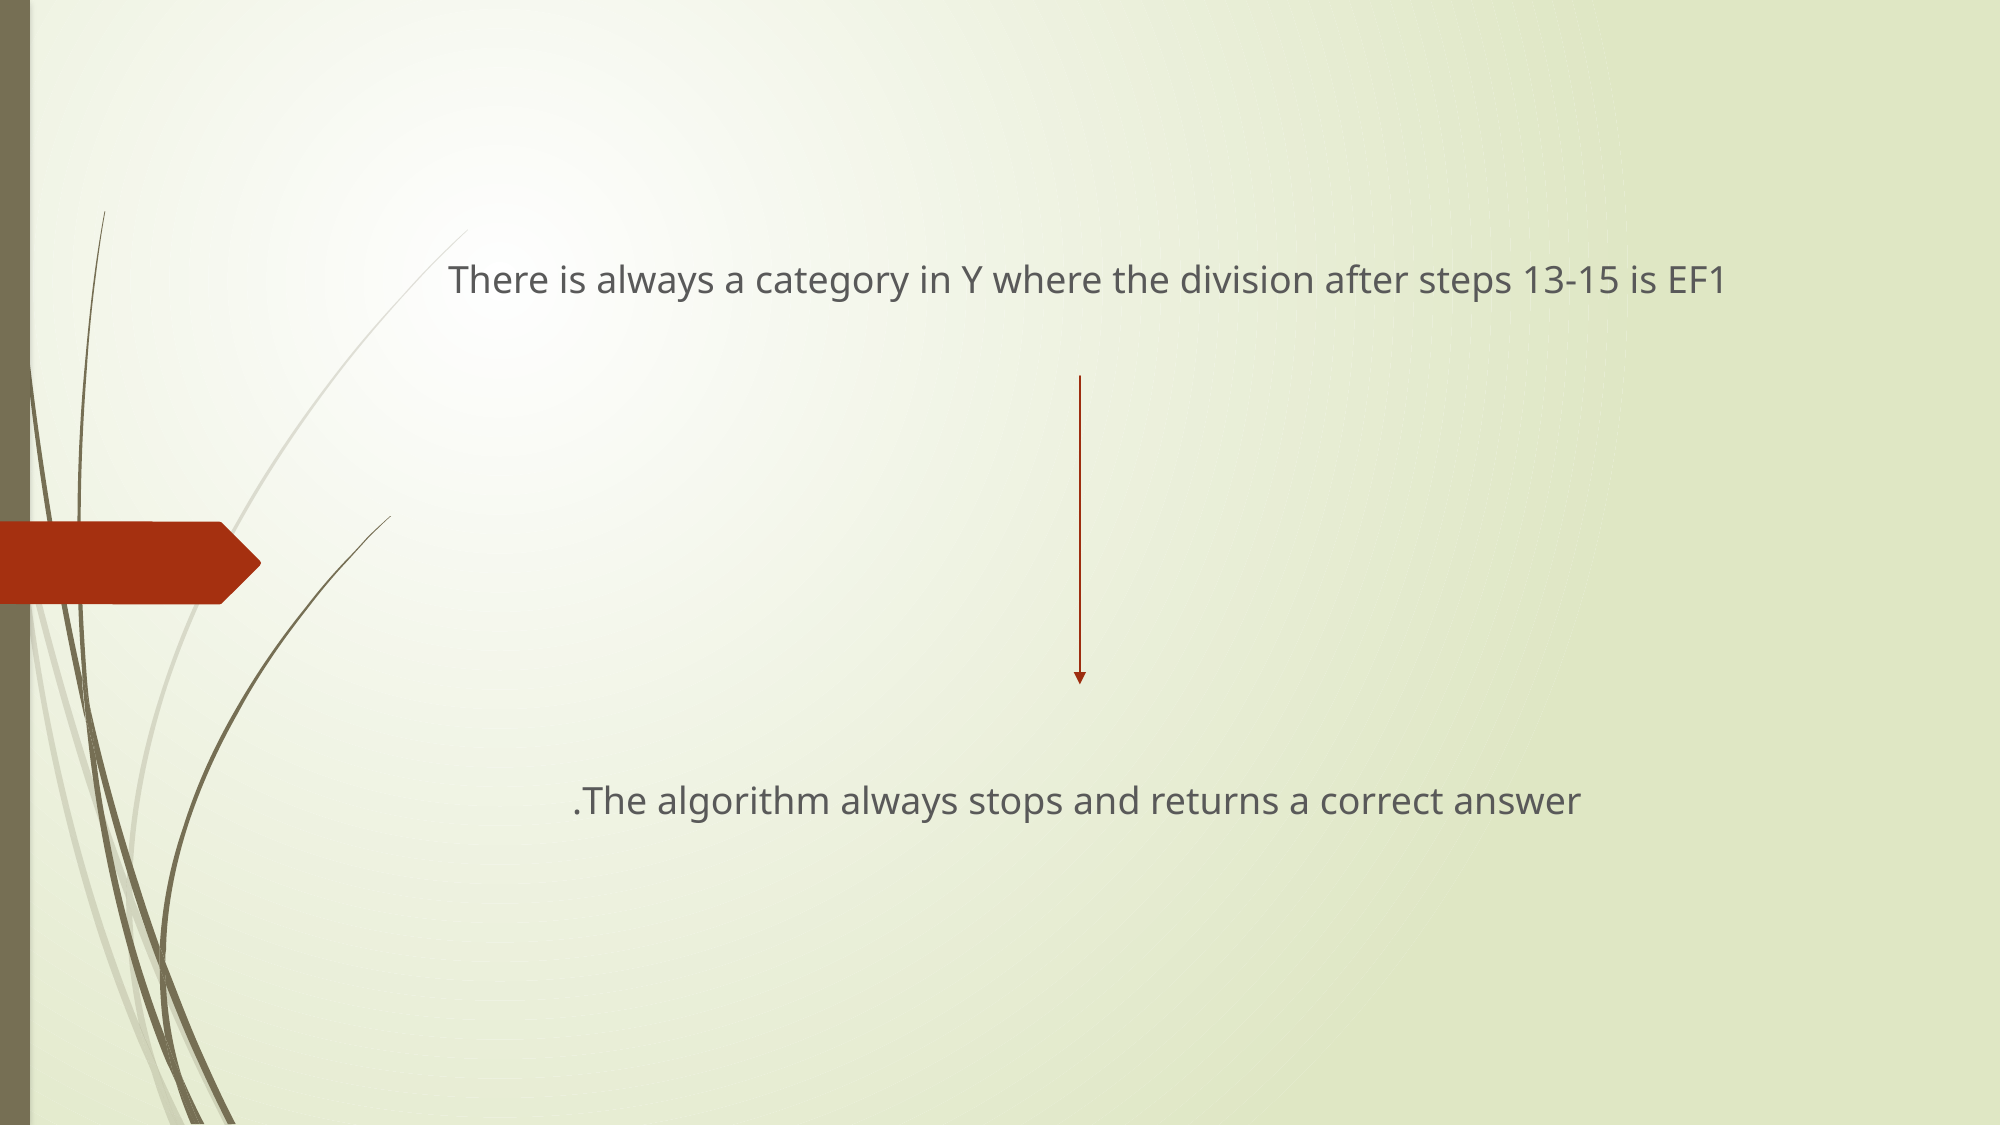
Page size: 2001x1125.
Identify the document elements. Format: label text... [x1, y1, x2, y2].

text_box The algorithm always stops and returns a correct answer. [557, 684, 1772, 915]
list There is always a category in Y where the division after steps 13-15 is EF1 [433, 185, 1896, 417]
